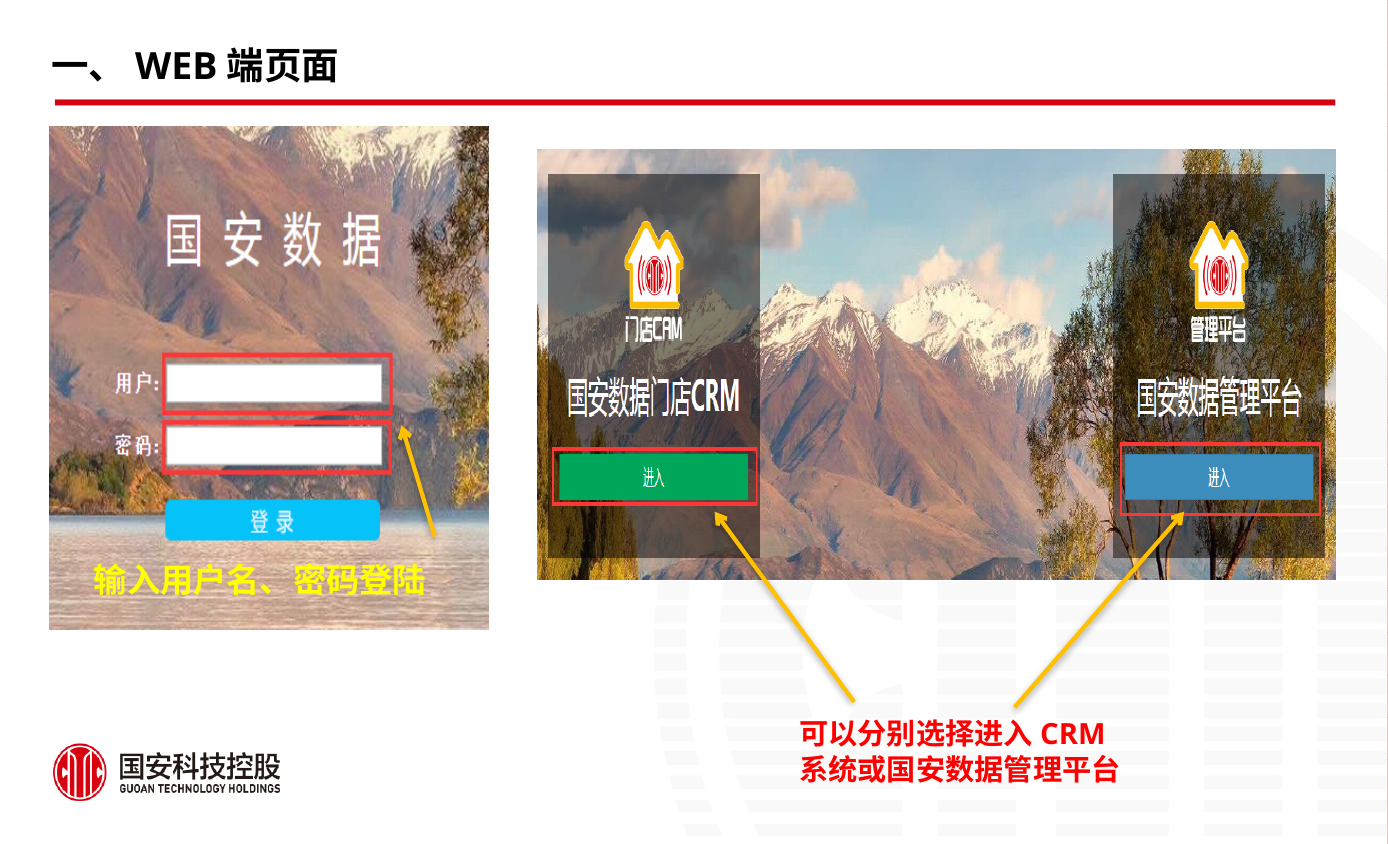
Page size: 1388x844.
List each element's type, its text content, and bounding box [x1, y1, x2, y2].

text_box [714, 511, 855, 703]
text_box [401, 425, 436, 537]
text_box 可以分别选择进入CRM系统或国安数据管理平台 [784, 708, 1140, 794]
title 一、Web端页面 [36, 30, 1336, 99]
picture [0, 0, 1388, 844]
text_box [1014, 511, 1185, 708]
